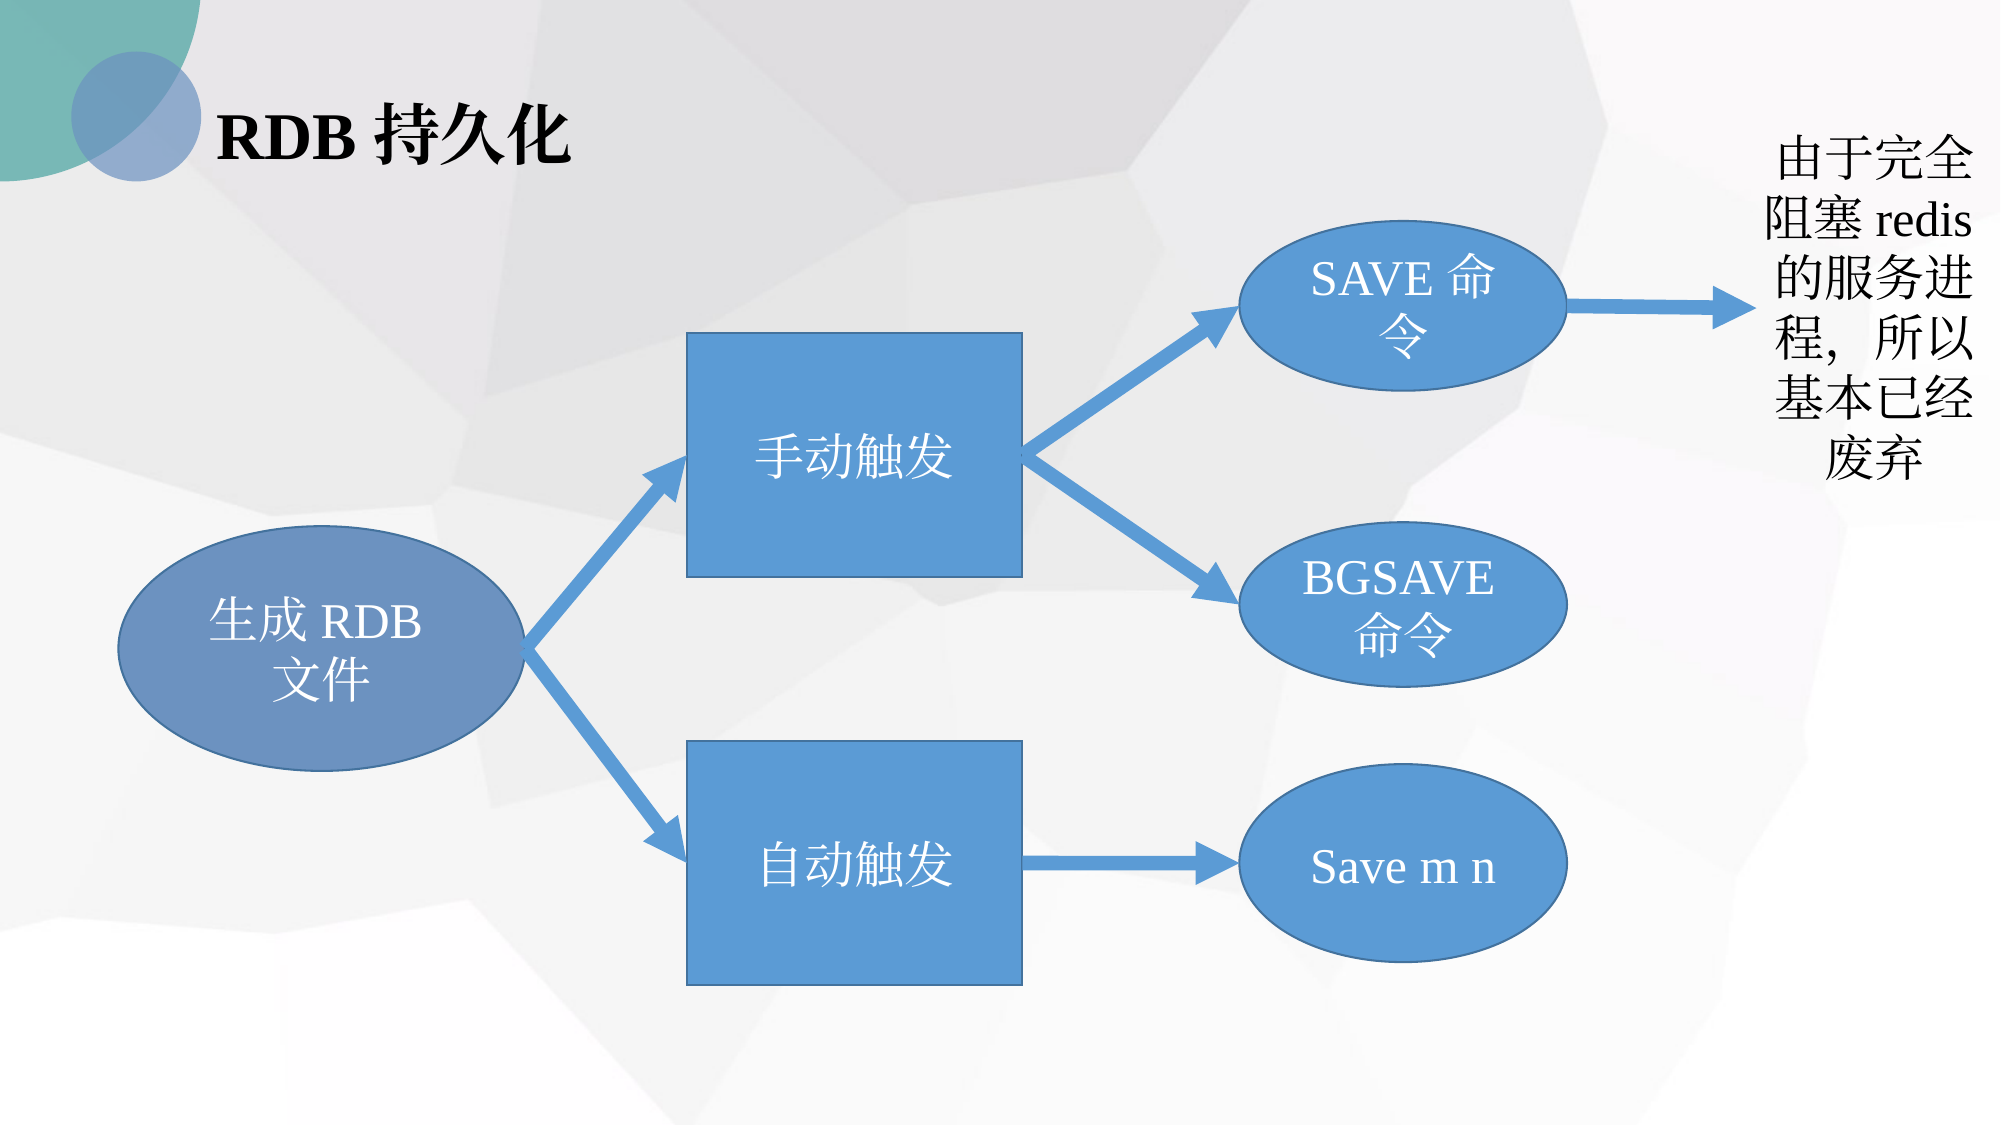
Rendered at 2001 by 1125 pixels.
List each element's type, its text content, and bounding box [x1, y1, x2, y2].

text_box RDB持久化 [201, 85, 814, 181]
picture [0, 0, 2001, 1125]
text_box [70, 50, 201, 183]
text_box 自动触发 [686, 740, 1023, 986]
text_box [1022, 305, 1240, 455]
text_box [524, 455, 687, 648]
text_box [1022, 455, 1240, 605]
text_box 生成RDB文件 [117, 525, 524, 772]
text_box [524, 648, 687, 864]
text_box 由于完全阻塞redis的服务进程，所以基本已经废弃 [1748, 118, 2000, 494]
text_box BGSAVE命令 [1238, 521, 1569, 688]
text_box [0, 0, 202, 183]
text_box Save m n [1238, 763, 1569, 964]
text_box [1566, 305, 1757, 309]
text_box SAVE命令 [1238, 219, 1568, 392]
text_box 手动触发 [686, 332, 1022, 578]
